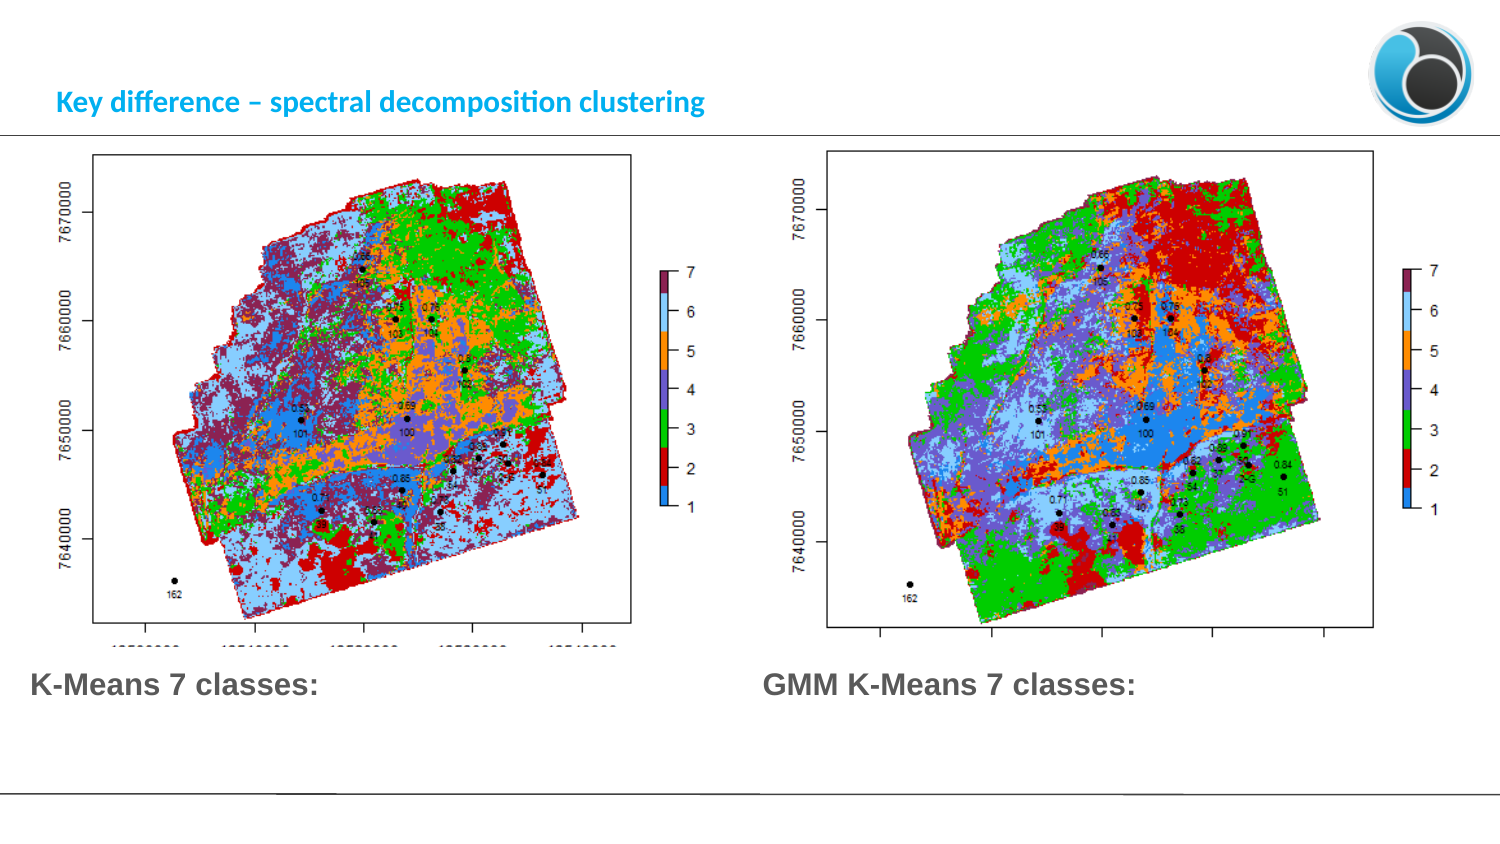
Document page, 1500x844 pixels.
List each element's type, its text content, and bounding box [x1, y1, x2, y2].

picture [17, 149, 739, 647]
picture [1363, 21, 1475, 127]
list GMM K-Means 7 classes: [750, 658, 1483, 785]
list Key difference – spectral decomposition clustering [41, 73, 1317, 127]
list K-Means 7 classes: [17, 658, 739, 788]
picture [749, 149, 1483, 647]
